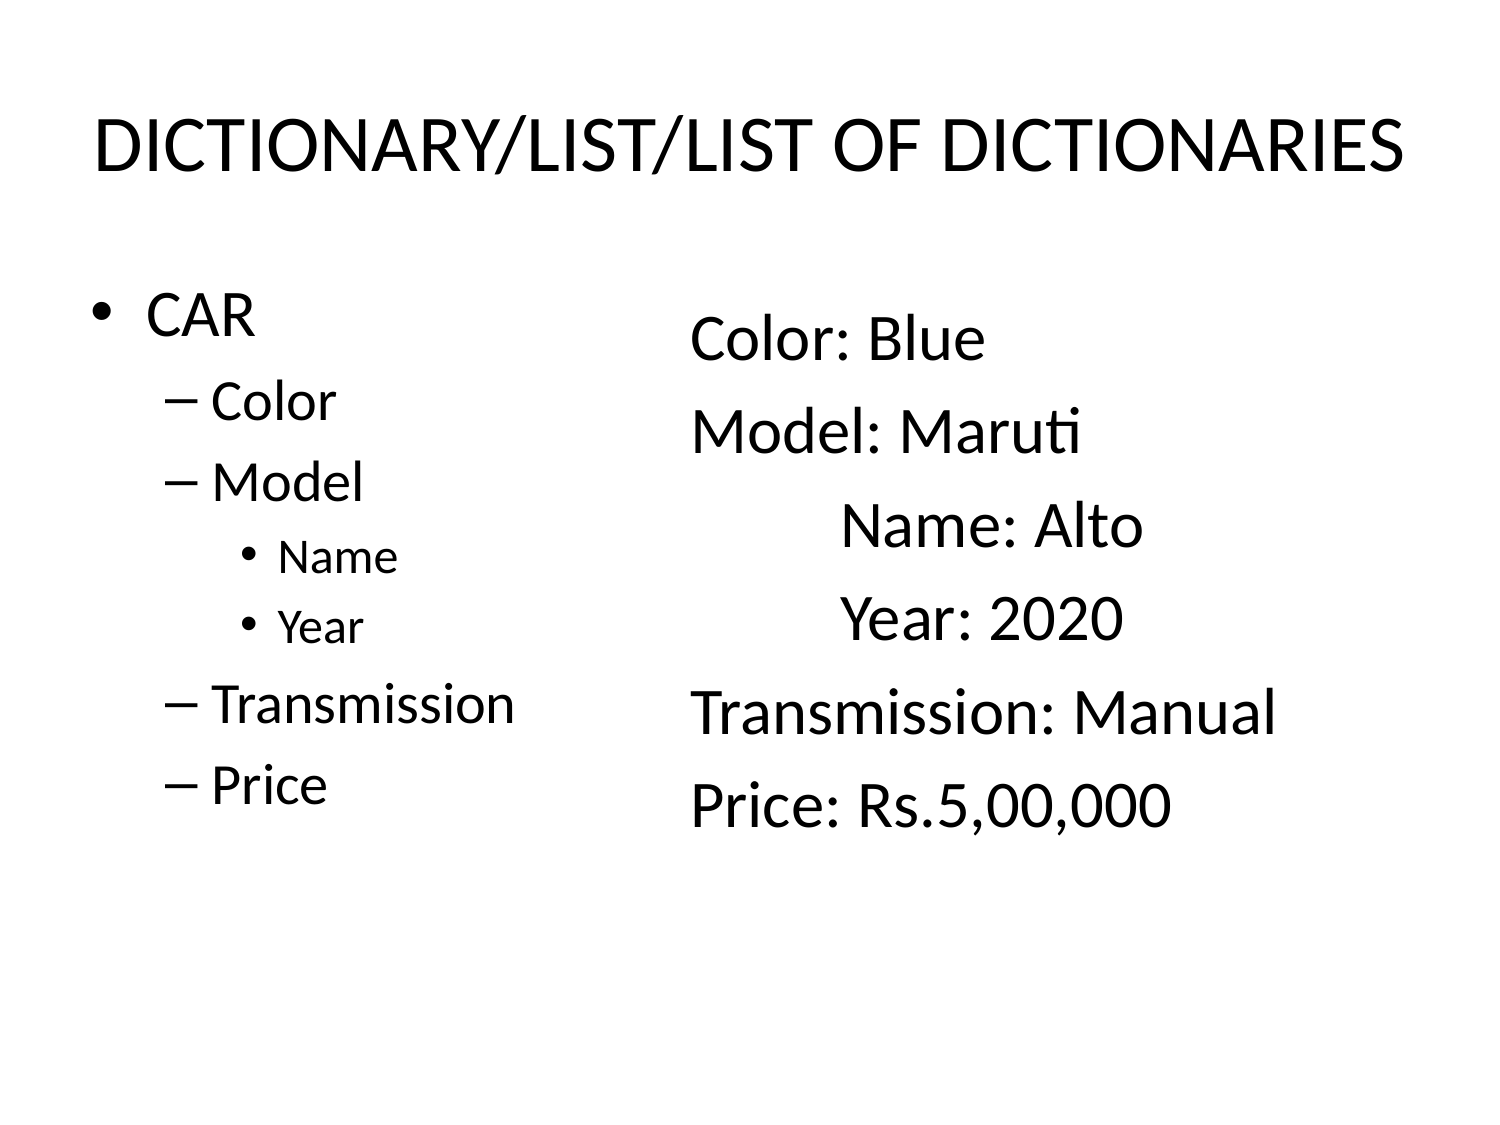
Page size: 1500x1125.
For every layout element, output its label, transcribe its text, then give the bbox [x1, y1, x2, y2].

text_box Color: Blue Model: Maruti Name: Alto Year: 2020 Transmission: Manual Price: Rs.5,00,000 [674, 286, 1413, 1029]
list CAR Color Model Name Year Transmission Price [75, 262, 538, 1005]
title DICTIONARY/LIST/LIST OF DICTIONARIES [75, 45, 1425, 233]
